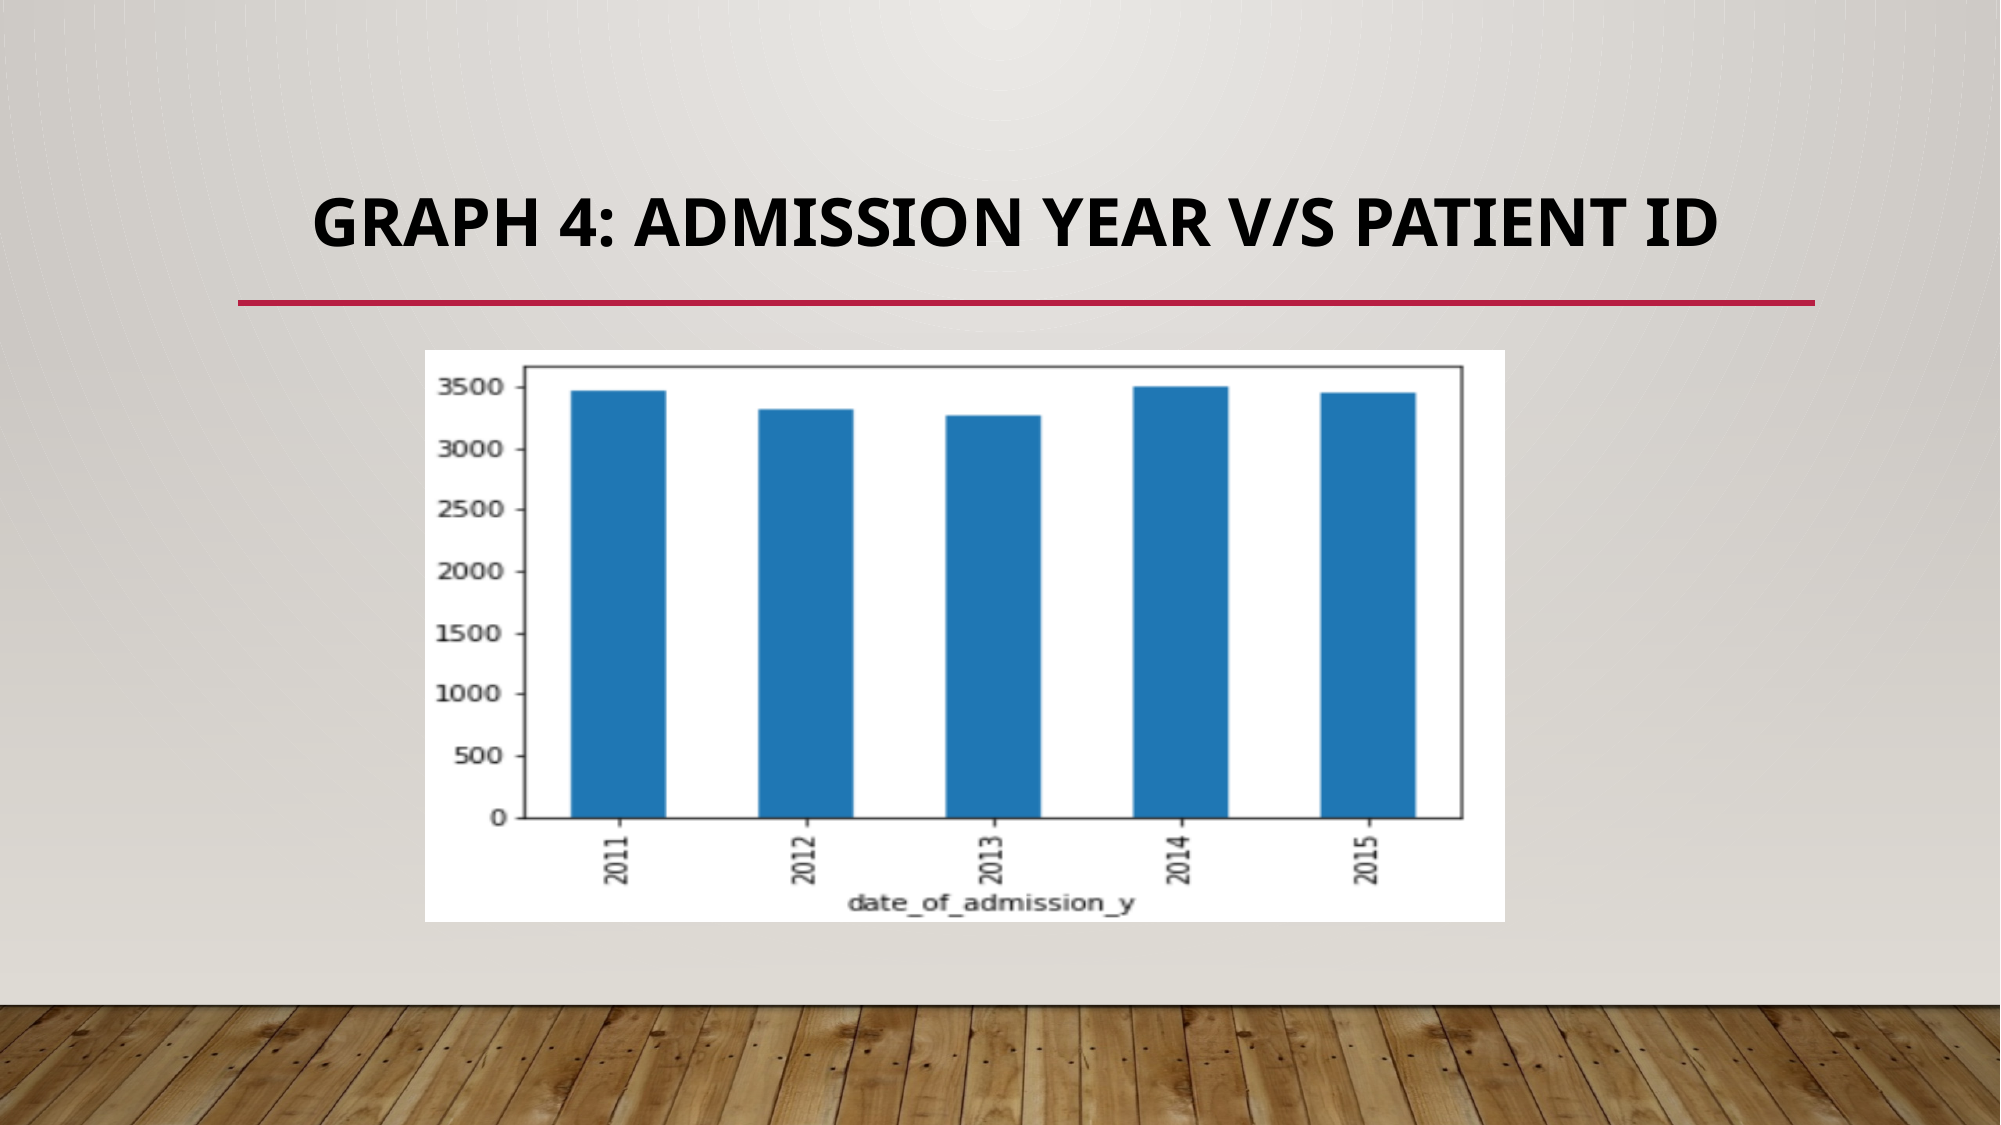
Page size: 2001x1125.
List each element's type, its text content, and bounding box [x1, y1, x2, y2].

picture [0, 1005, 2000, 1125]
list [424, 350, 1505, 922]
title Graph 4: Admission Year V/S Patient Id [238, 131, 1814, 305]
